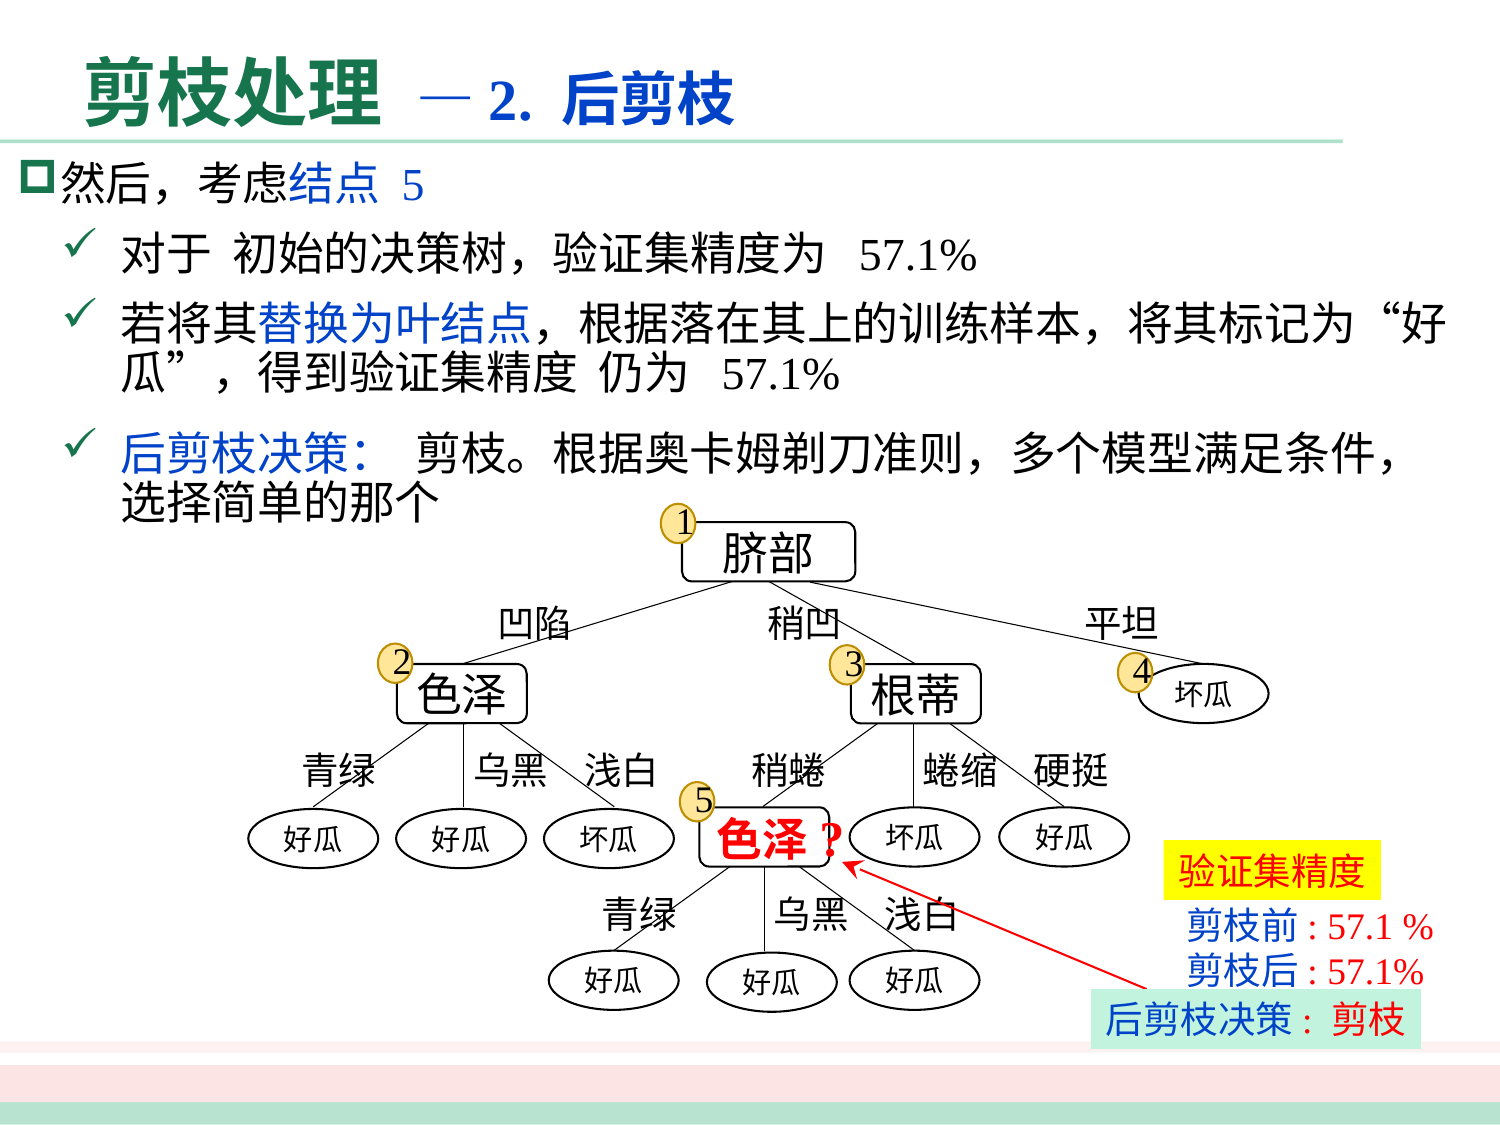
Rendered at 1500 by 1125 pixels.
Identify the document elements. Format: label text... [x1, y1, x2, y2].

text_box 后剪枝决策: 剪枝 [1090, 989, 1421, 1049]
text_box 然后，考虑结点 5 对于 初始的决策树，验证集精度为 57.1% 若将其替换为叶结点，根据落在其上的训练样本，将其标记为“好瓜”，得到验证集精度 仍为 57.1% [2, 152, 1484, 414]
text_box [248, 503, 1269, 1010]
picture [0, 0, 1500, 1125]
text_box 剪枝处理 —2. 后剪枝 [67, 32, 1362, 152]
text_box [842, 861, 1147, 990]
text_box 验证集精度 [1269, 840, 1381, 895]
text_box 剪枝前: 57.1 % 剪枝后: 57.1% [1269, 895, 1450, 1000]
text_box 后剪枝决策： 剪枝。根据奥卡姆剃刀准则，多个模型满足条件，选择简单的那个 [2, 423, 1458, 537]
